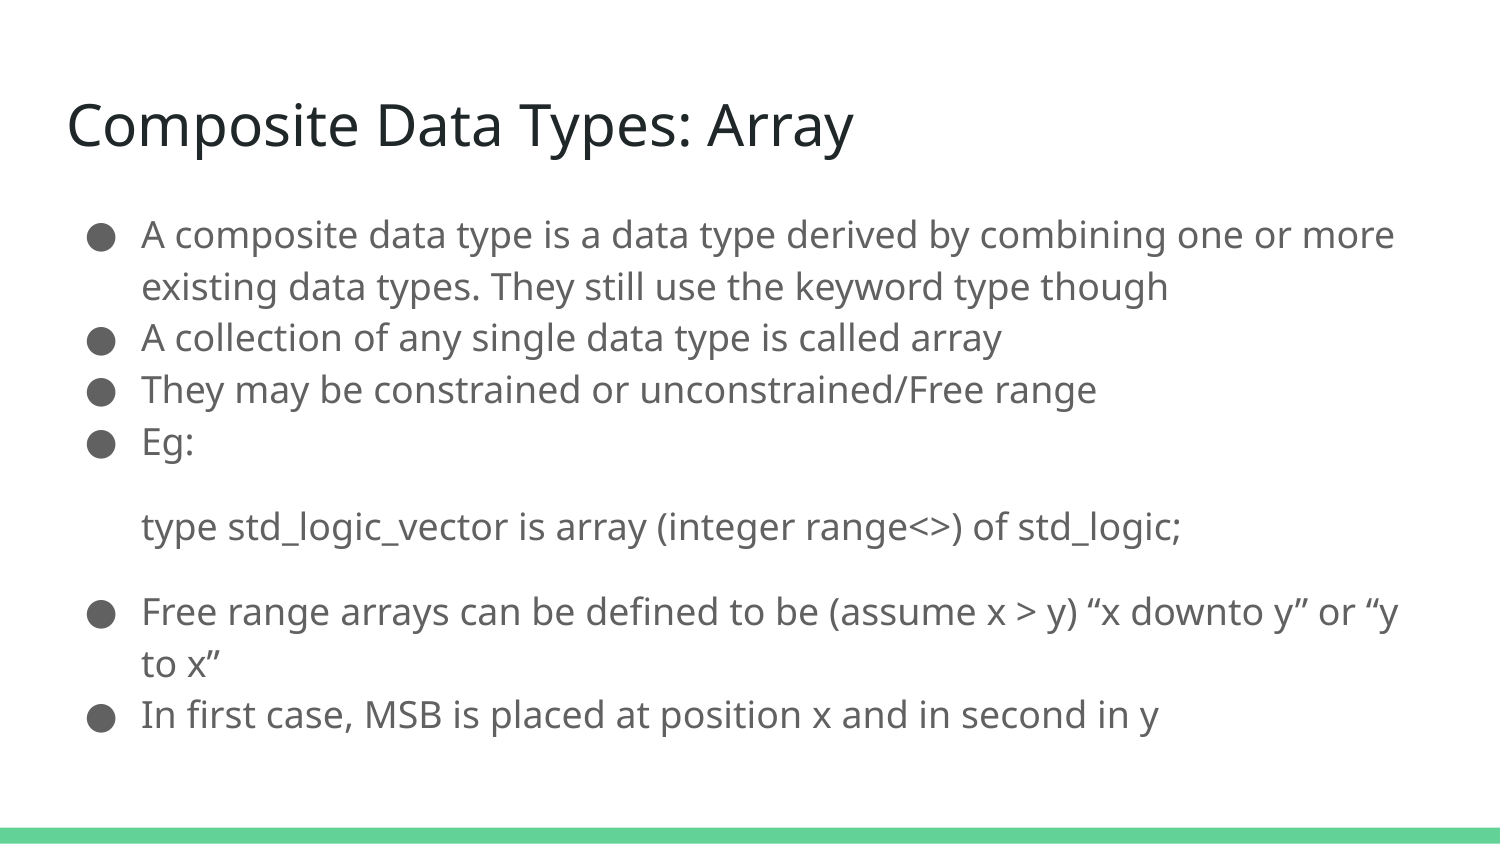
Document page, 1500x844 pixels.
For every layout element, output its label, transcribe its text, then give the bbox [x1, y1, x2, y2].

list A composite data type is a data type derived by combining one or more existing data types. They still use the keyword type though A collection of any single data type is called array They may be constrained or unconstrained/Free range Eg: type std_logic_vector is array (integer range<>) of std_logic; Free range arrays can be defined to be (assume x > y) “x downto y” or “y to x” In first case, MSB is placed at position x and in second in y [51, 189, 1449, 750]
title Composite Data Types: Array [51, 72, 1449, 167]
